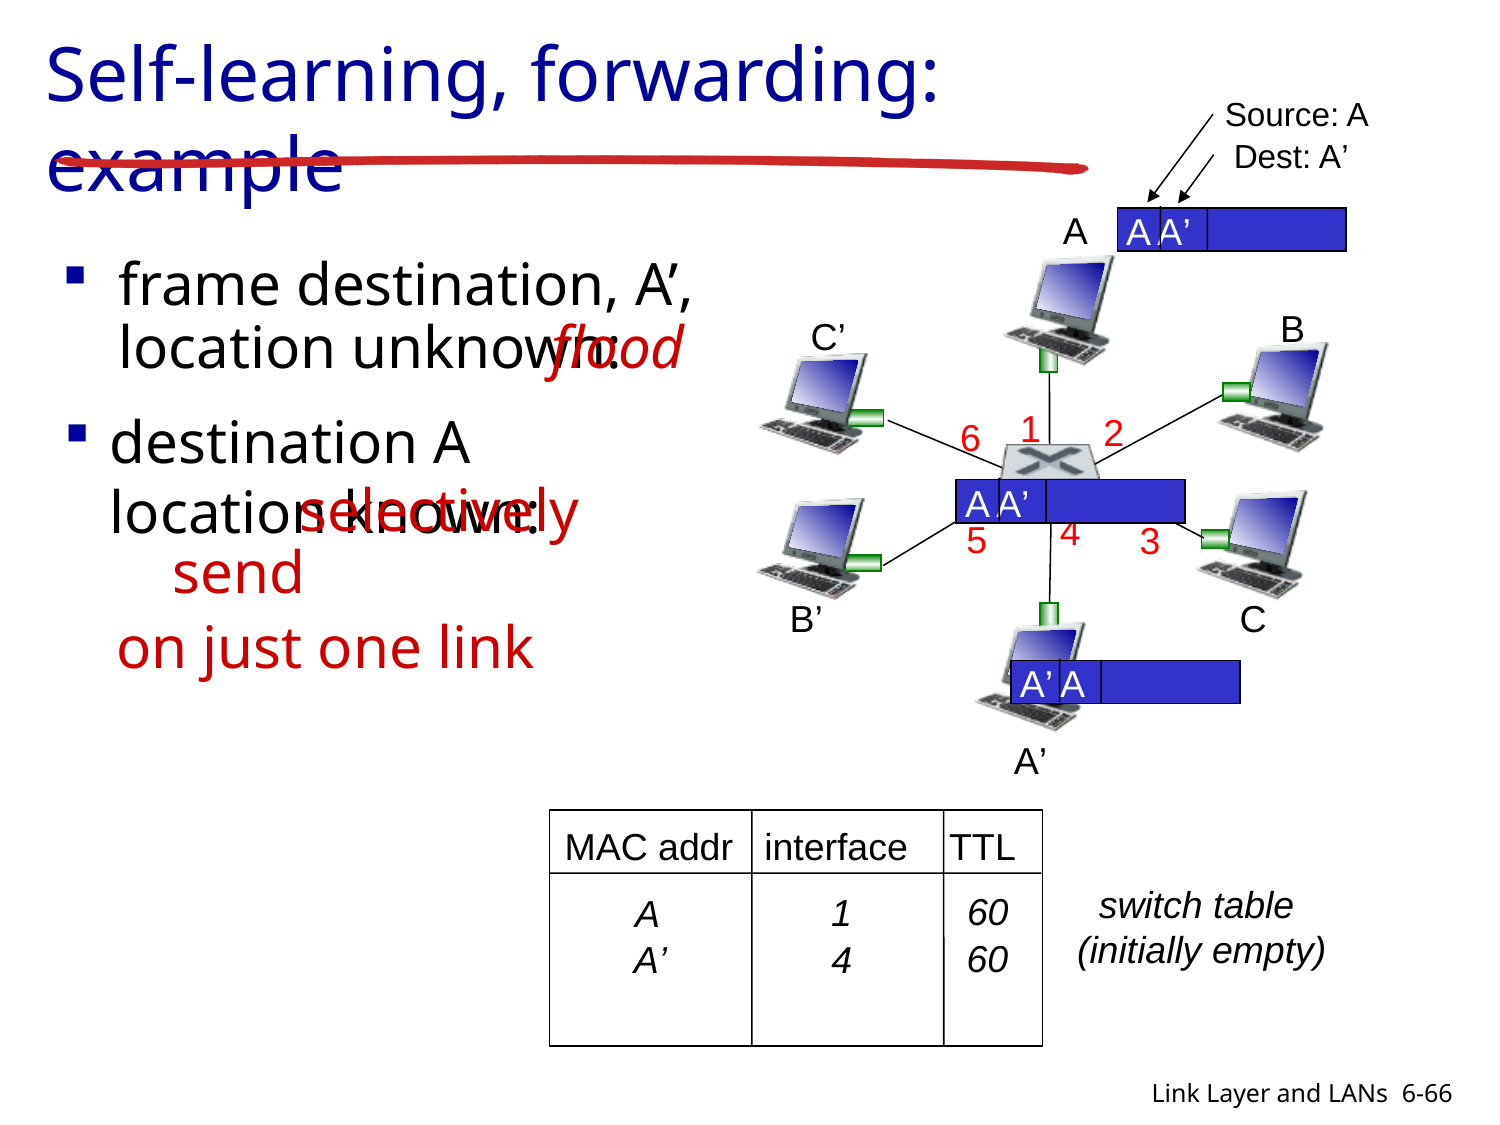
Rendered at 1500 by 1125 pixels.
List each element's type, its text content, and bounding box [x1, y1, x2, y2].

text_box switch table (initially empty) [1062, 873, 1342, 979]
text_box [1111, 200, 1347, 262]
text_box flood [537, 303, 700, 388]
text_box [1005, 652, 1241, 715]
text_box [730, 199, 1332, 791]
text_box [547, 809, 1043, 1048]
title Self-learning, forwarding: example [30, 23, 1263, 211]
text_box selectively send on just one link [101, 473, 714, 561]
picture [50, 150, 1101, 180]
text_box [950, 472, 1186, 534]
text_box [617, 927, 1024, 990]
footer Link Layer and LANs [1045, 1069, 1404, 1110]
list frame destination, A’, location unknown: [46, 247, 711, 403]
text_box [1147, 85, 1386, 204]
slide_number 6-66 [1387, 1069, 1478, 1115]
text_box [618, 880, 1025, 928]
text_box destination A location known: [49, 397, 713, 553]
